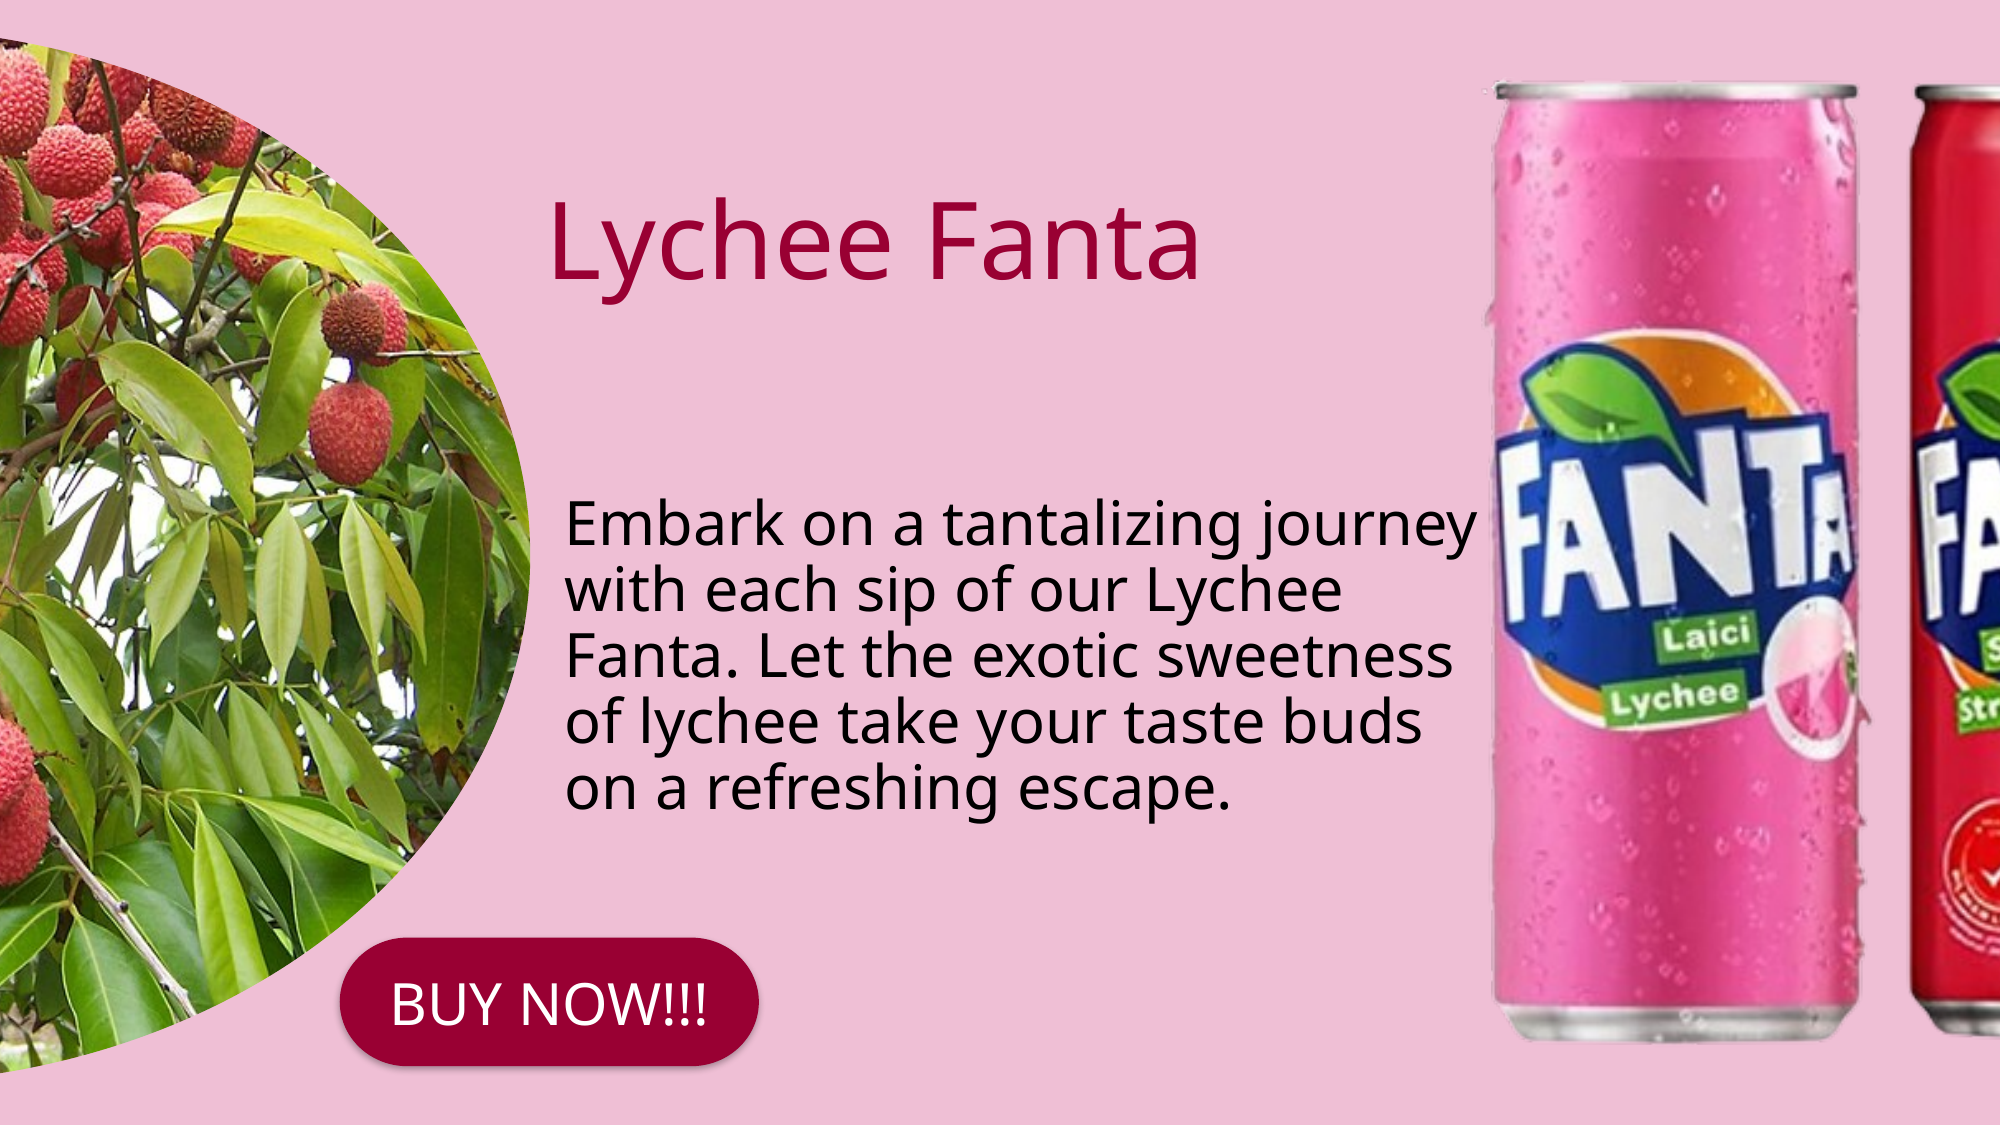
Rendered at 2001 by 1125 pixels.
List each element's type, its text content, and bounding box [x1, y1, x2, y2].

list Embark on a tantalizing journey with each sip of our Lychee Fanta. Let the exotic sweetness of lychee take your taste buds on a refreshing escape. [549, 484, 1428, 867]
text_box [0, 36, 532, 1075]
picture [1428, 41, 2000, 1125]
title Lychee Fanta [530, 136, 1255, 354]
text_box BUY NOW!!! [338, 936, 761, 1068]
